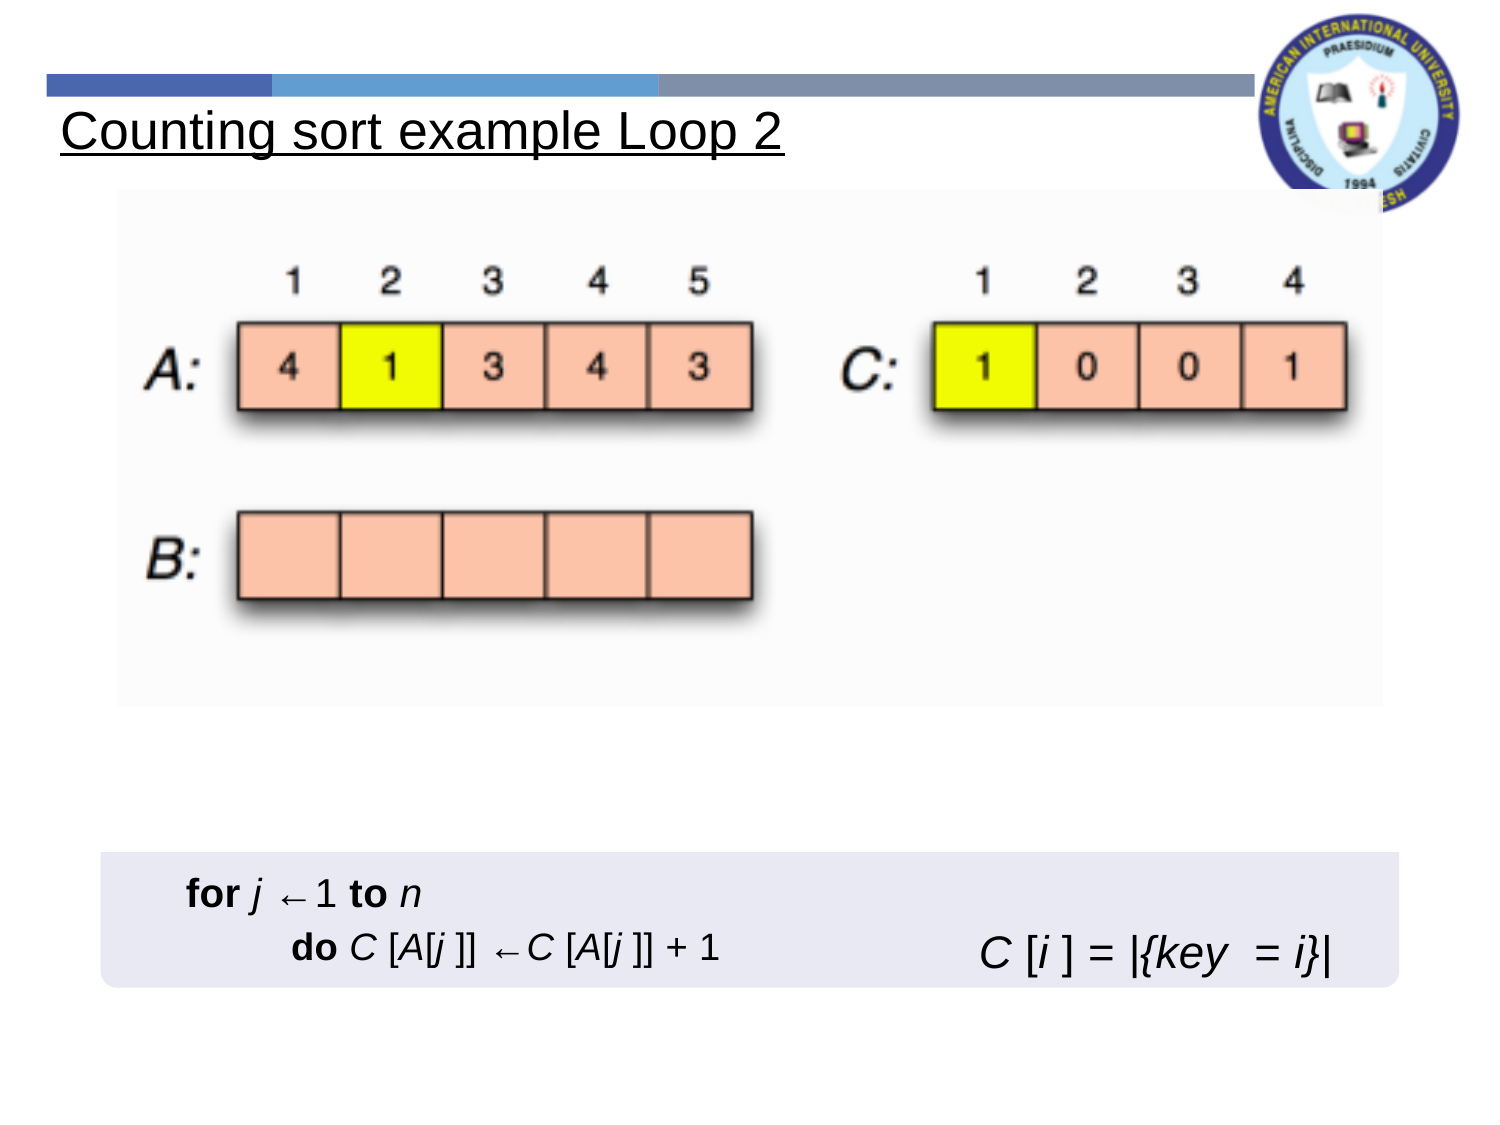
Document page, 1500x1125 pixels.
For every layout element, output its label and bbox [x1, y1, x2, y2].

text_box [60, 96, 785, 161]
picture [116, 9, 1465, 708]
text_box [100, 852, 1400, 988]
